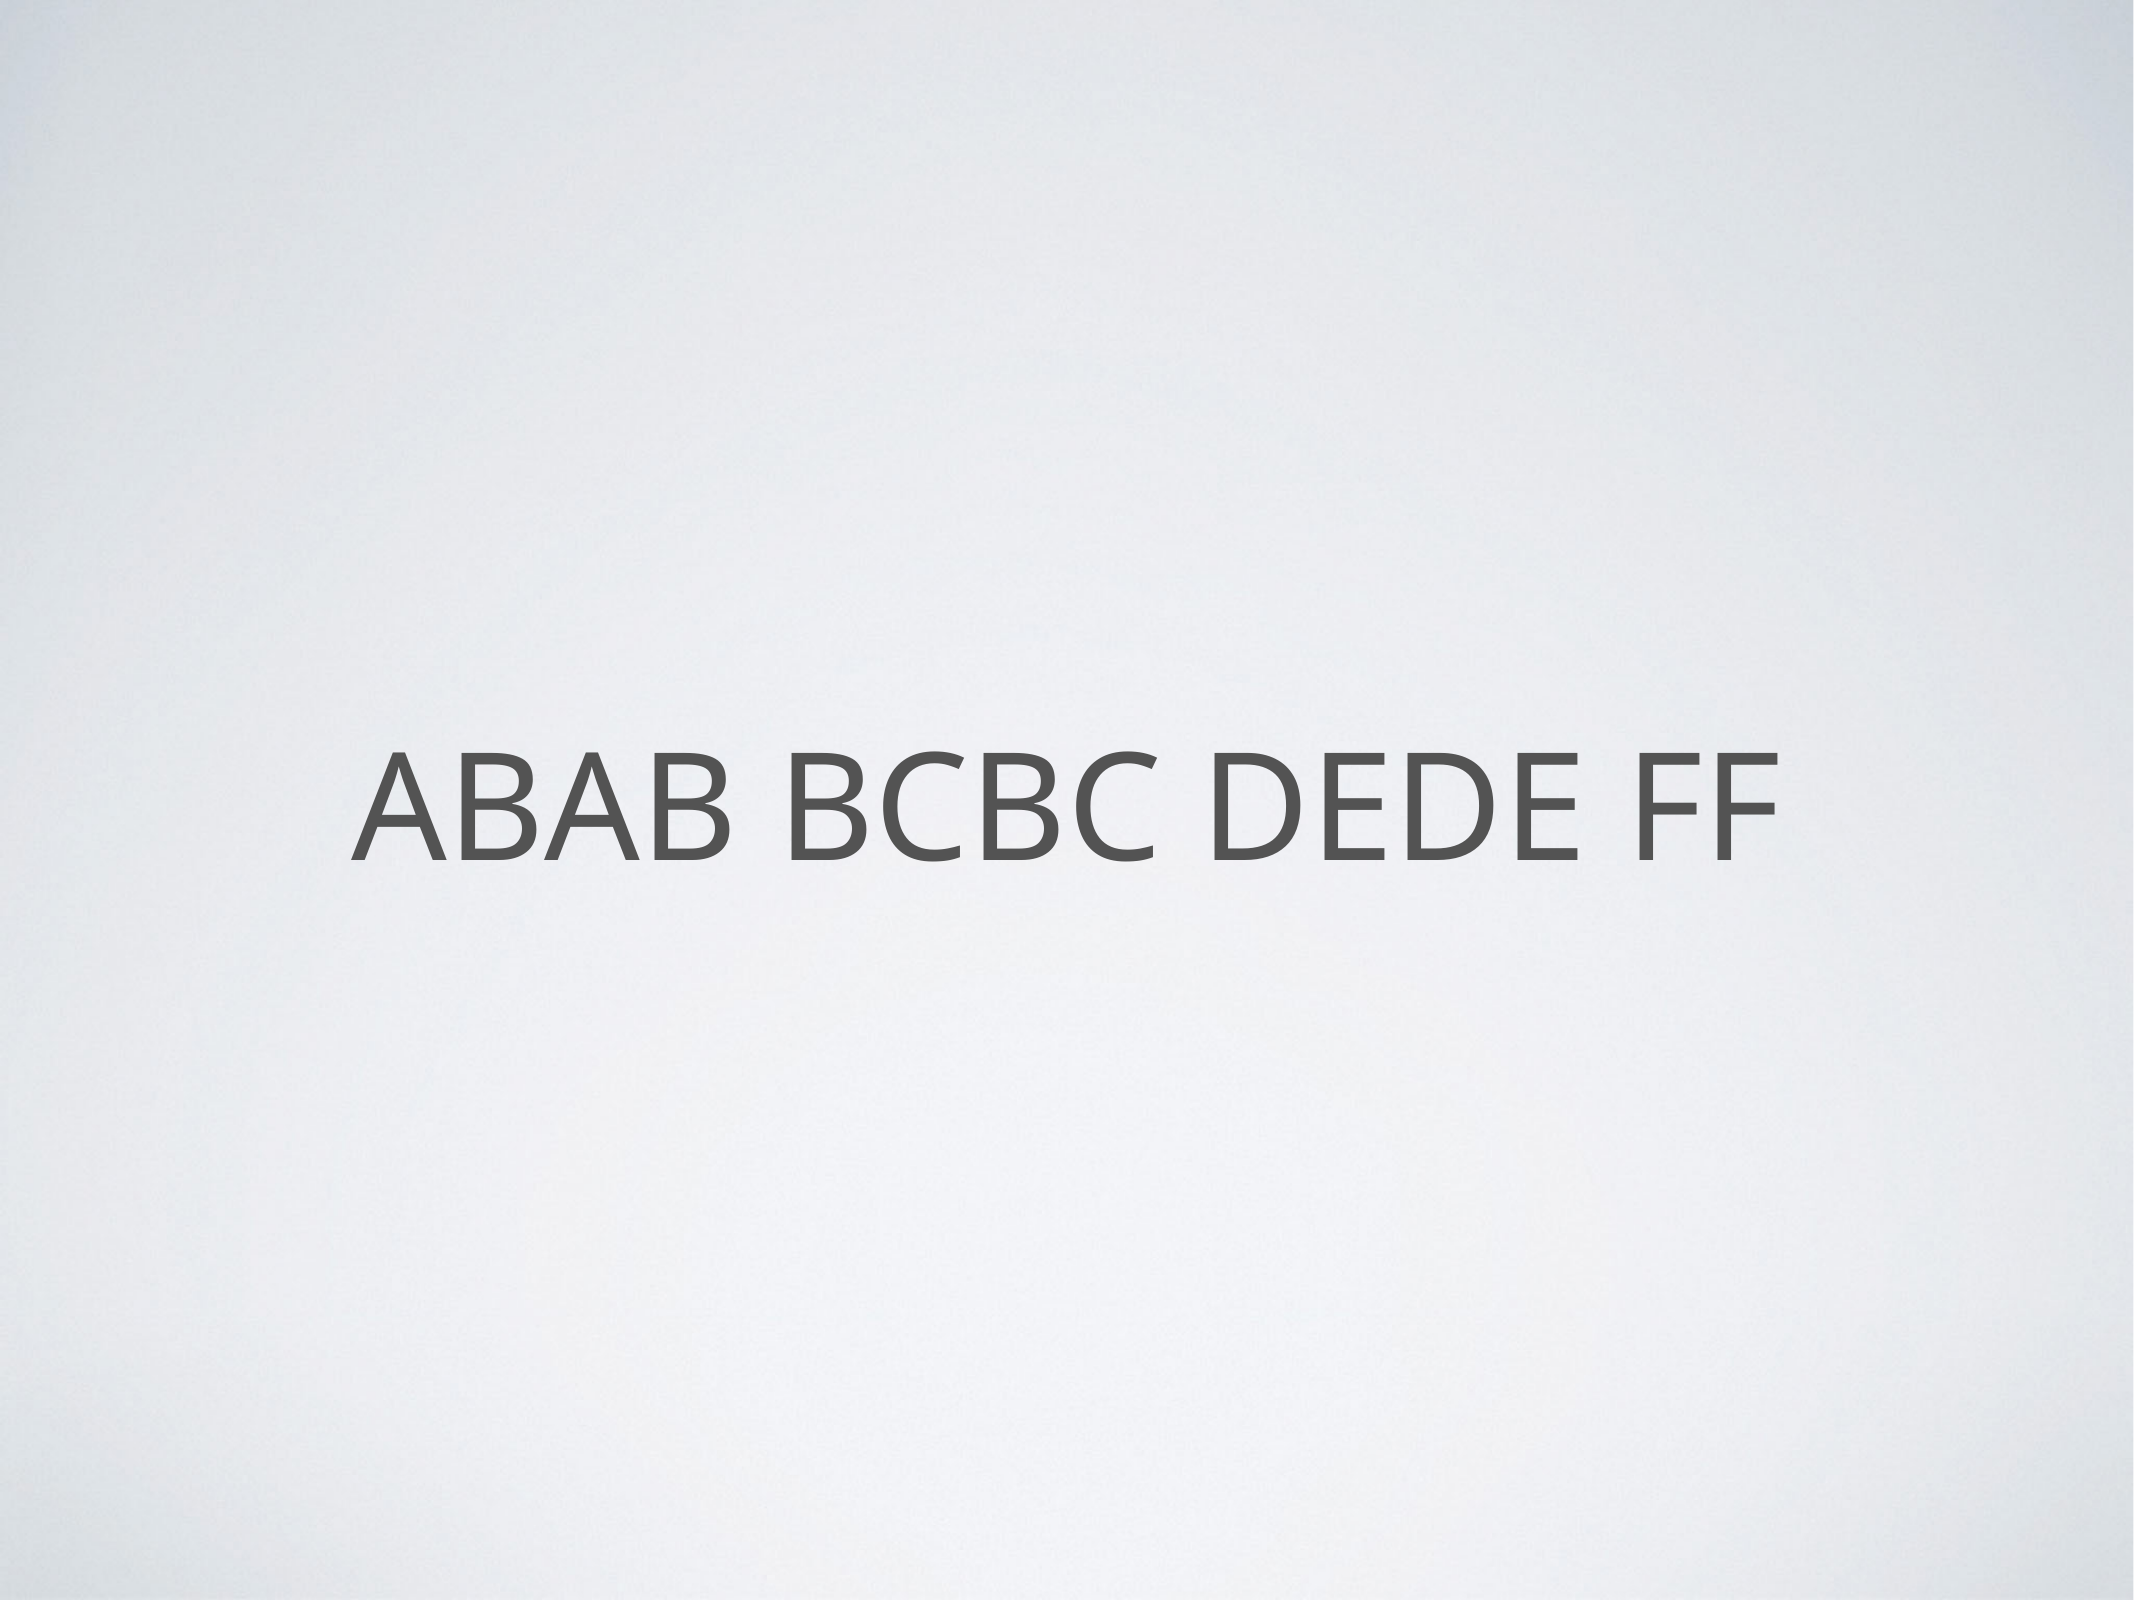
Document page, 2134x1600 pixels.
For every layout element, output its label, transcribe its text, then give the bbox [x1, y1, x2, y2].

picture [0, 0, 2134, 1600]
title ABAB BCBC DEDE FF [2, 673, 2131, 927]
